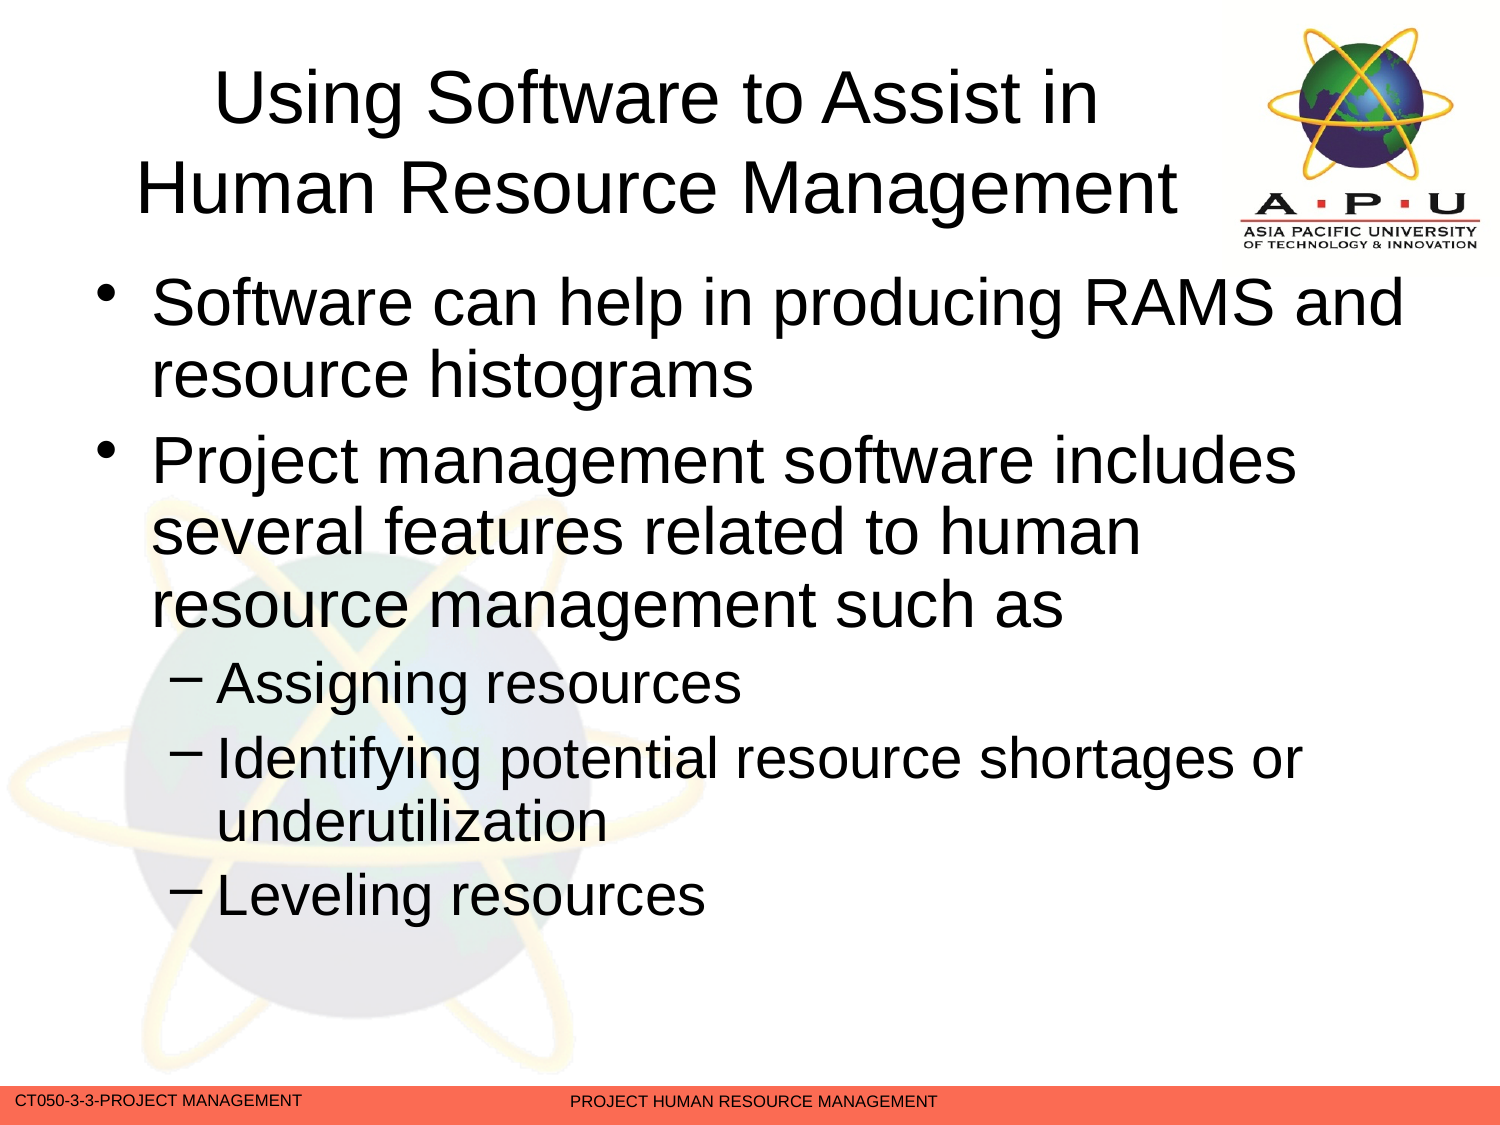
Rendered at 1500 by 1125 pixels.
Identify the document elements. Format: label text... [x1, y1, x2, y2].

picture [1222, 0, 1500, 277]
list Software can help in producing RAMS and resource histograms Project management software includes several features related to human resource management such as Assigning resources Identifying potential resource shortages or underutilization Leveling resources [79, 260, 1430, 1085]
title Using Software to Assist in Human Resource Management [79, 45, 1235, 233]
